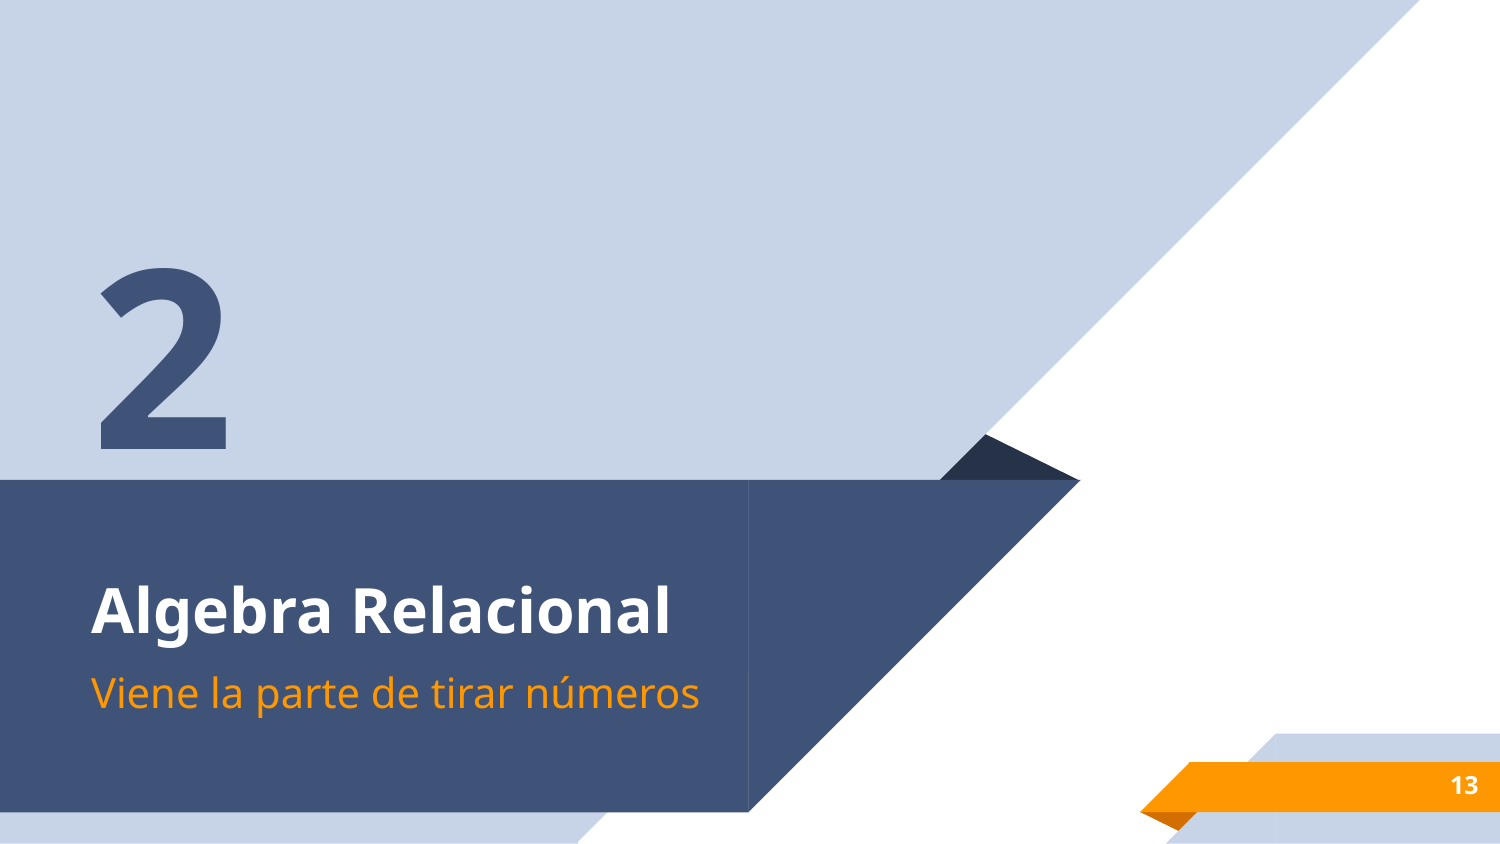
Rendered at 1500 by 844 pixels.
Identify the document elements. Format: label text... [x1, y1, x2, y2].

slide_number 13 [1249, 760, 1494, 813]
subtitle Viene la parte de tirar números [76, 652, 748, 781]
title Algebra Relacional [76, 470, 748, 652]
text_box 2 [76, 0, 434, 515]
